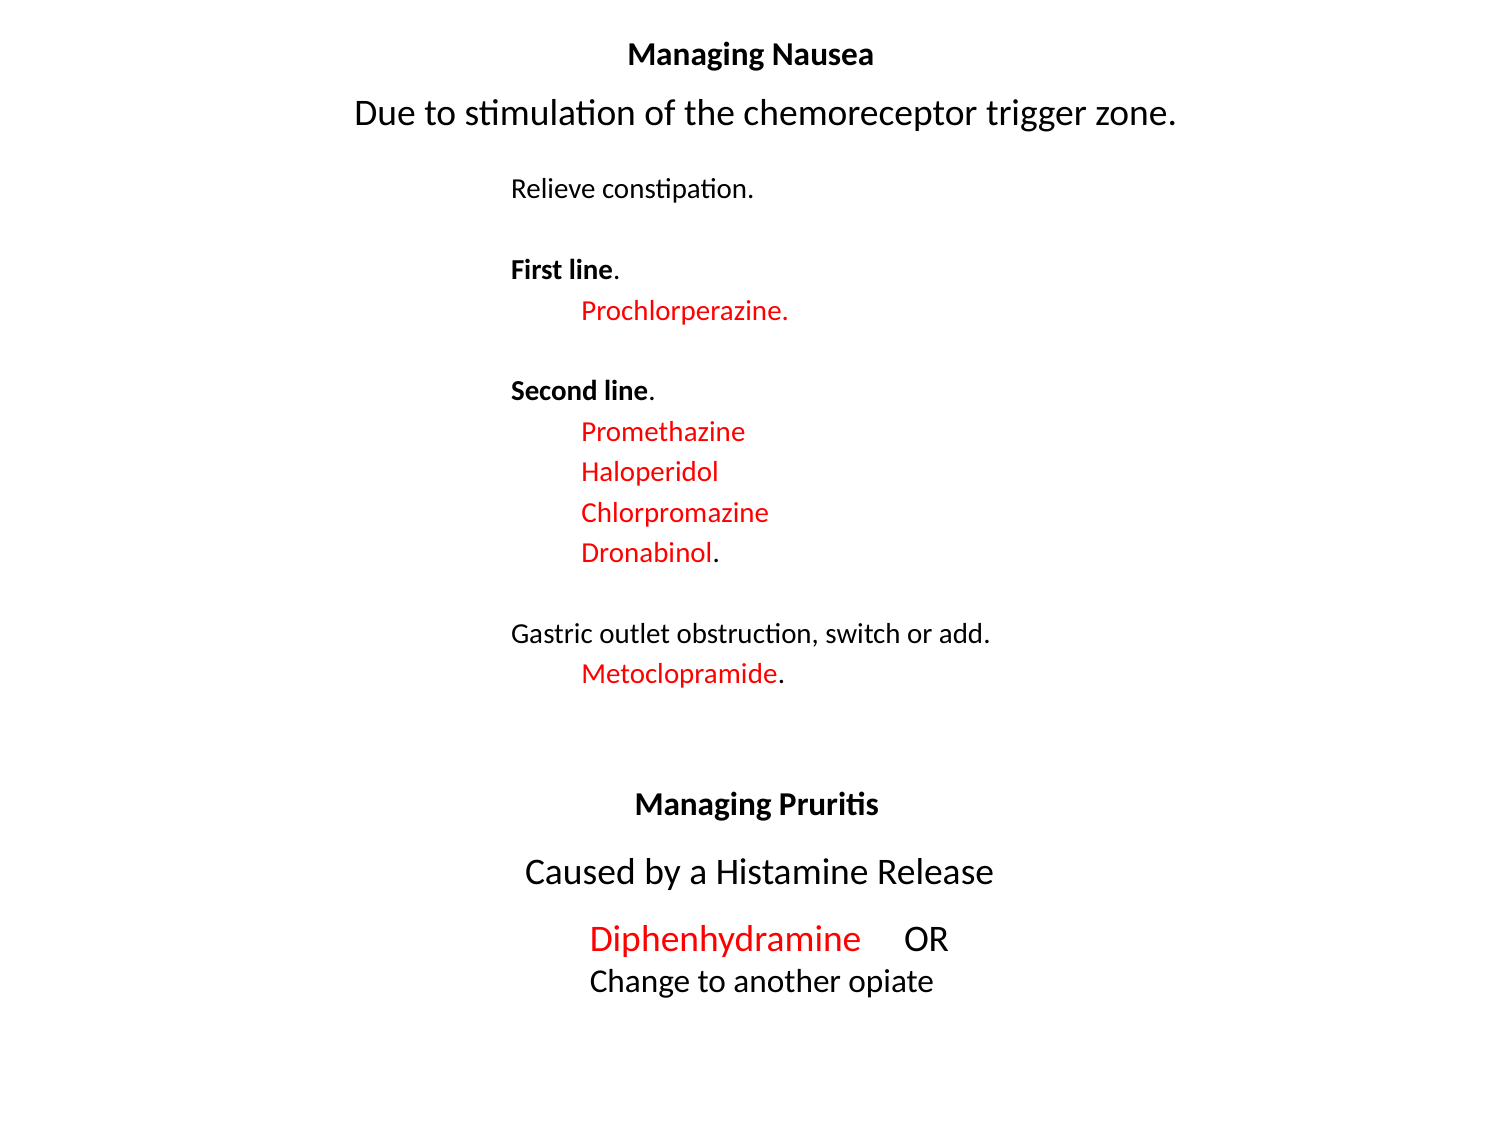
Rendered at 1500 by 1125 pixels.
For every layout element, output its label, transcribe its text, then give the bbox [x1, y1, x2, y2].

text_box Due to stimulation of the chemoreceptor trigger zone. [339, 80, 1194, 141]
text_box Managing Nausea [612, 24, 900, 80]
text_box Relieve constipation. First line. Prochlorperazine. Second line. Promethazine Haloperidol Chlorpromazine Dronabinol. Gastric outlet obstruction, switch or add. Metoclopramide. [496, 162, 1088, 700]
text_box Diphenhydramine OR Change to another opiate [574, 906, 1038, 1007]
text_box Managing Pruritis [619, 774, 908, 830]
text_box Caused by a Histamine Release [510, 839, 1010, 900]
